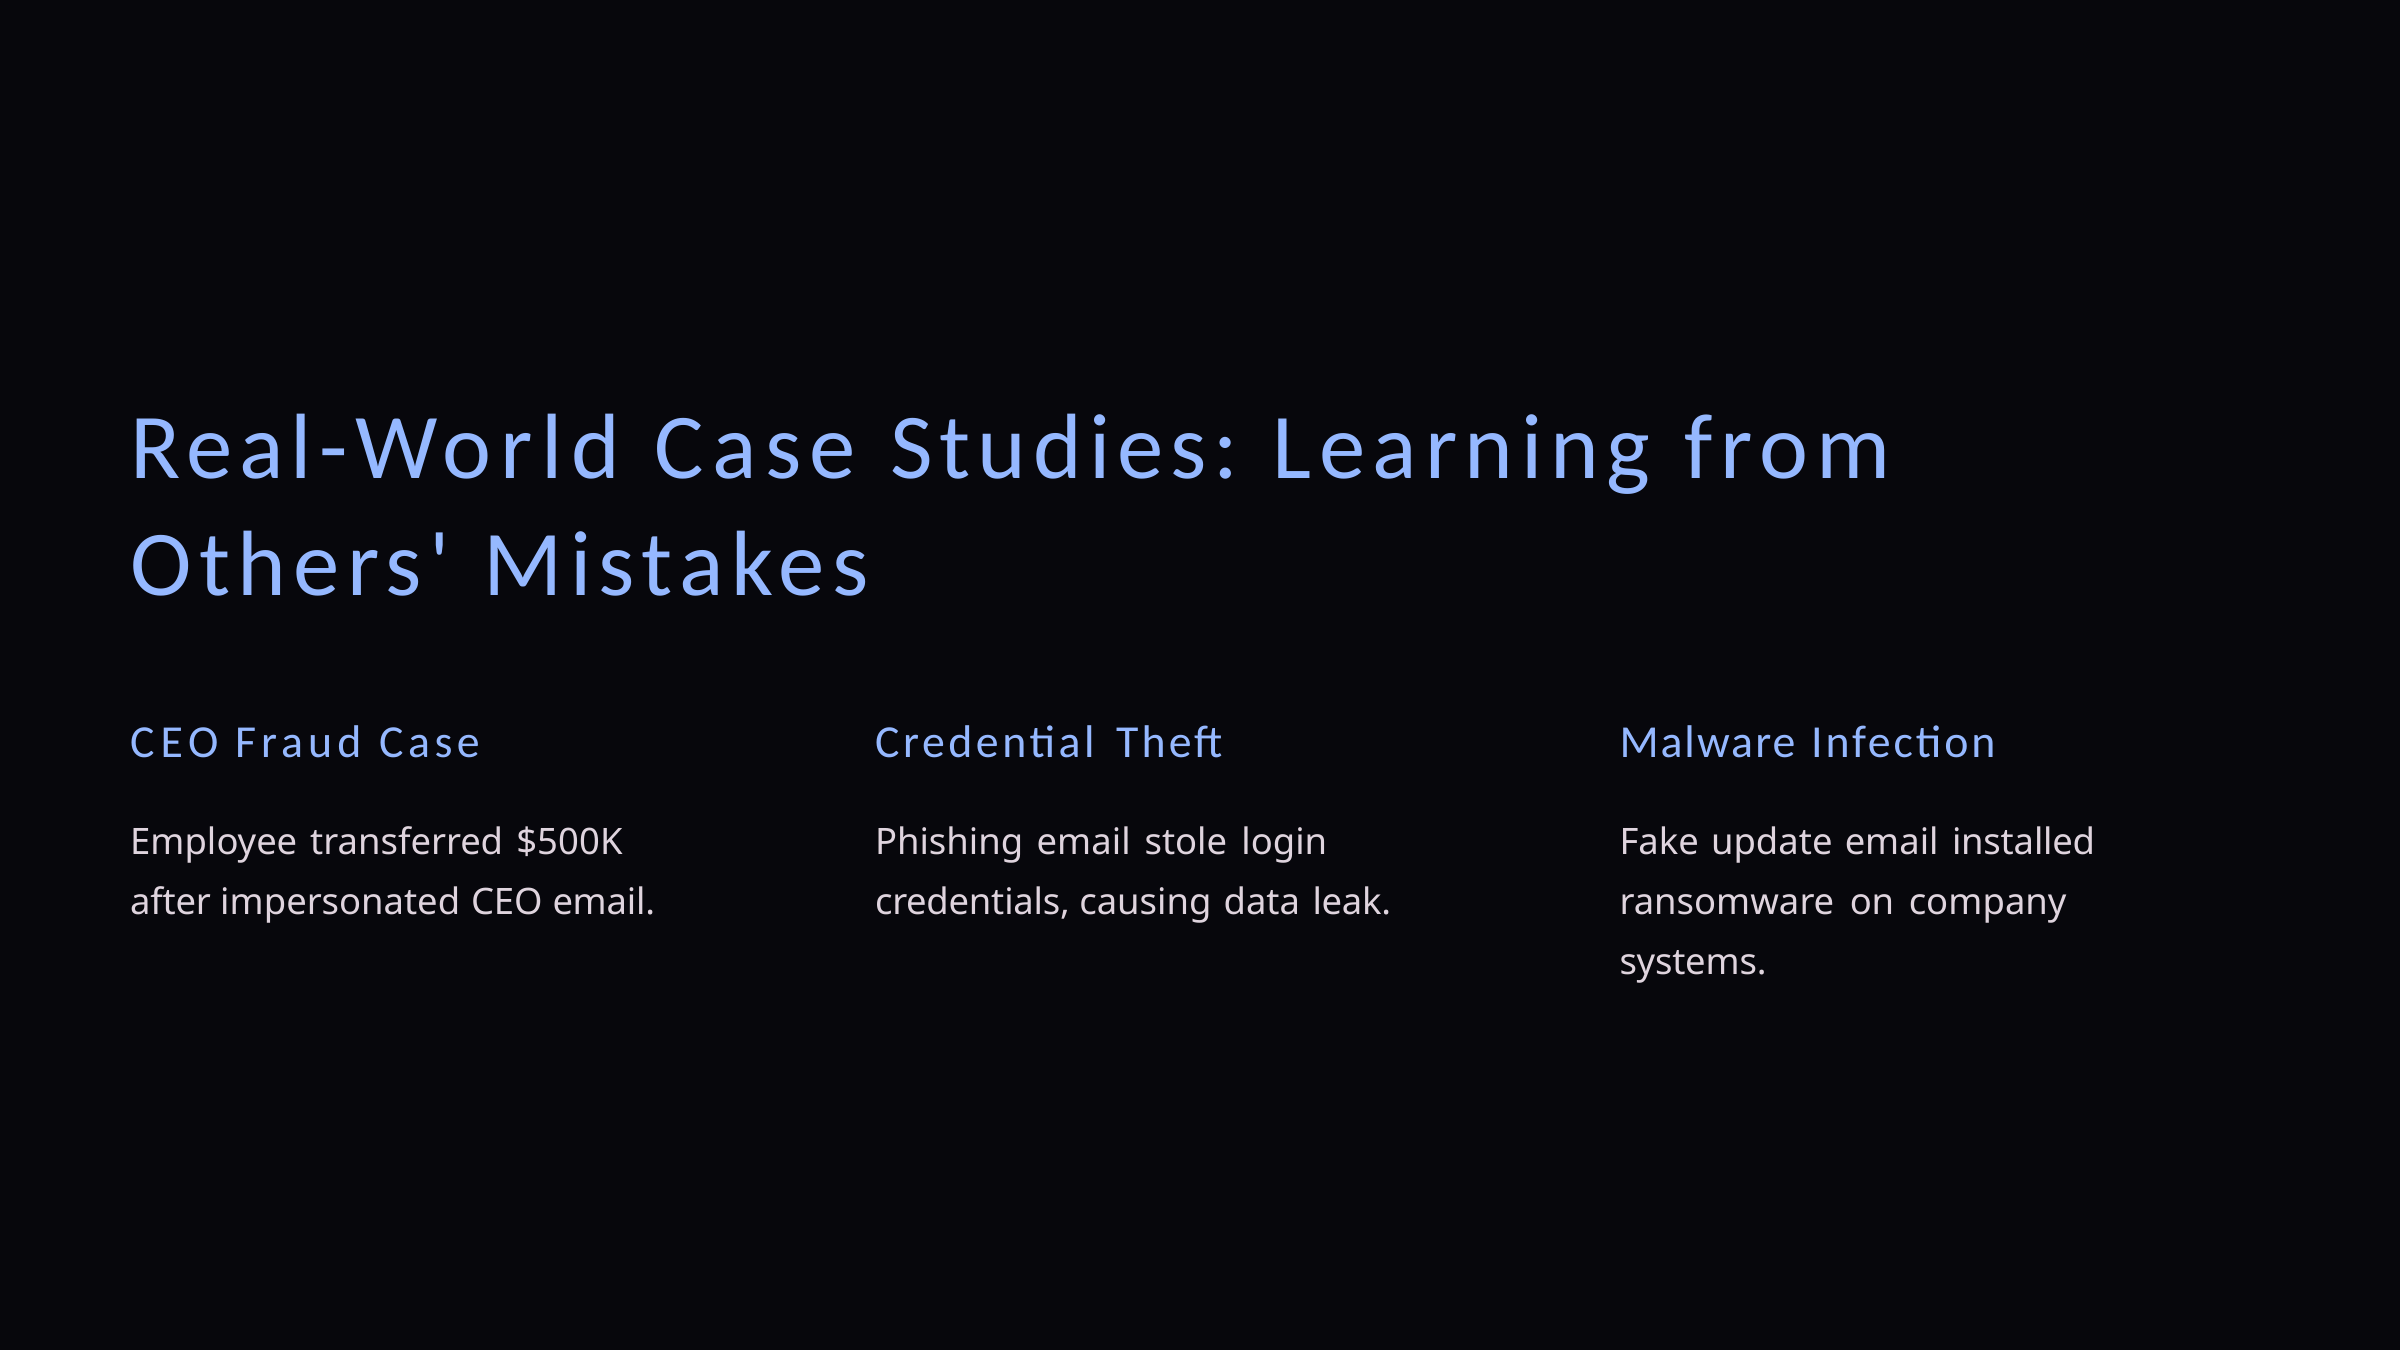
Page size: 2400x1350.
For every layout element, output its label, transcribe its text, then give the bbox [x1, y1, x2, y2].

text_box Malware Infection [1617, 709, 2013, 767]
text_box CEO Fraud Case [128, 709, 493, 767]
text_box Employee transferred $500K after impersonated CEO email. [128, 799, 693, 922]
text_box Phishing email stole login credentials, causing data leak. [872, 799, 1513, 922]
text_box Credential Theft [872, 709, 1243, 767]
text_box Fake update email installed ransomware on company systems. [1617, 799, 2211, 982]
title Real-World Case Studies: Learning from Others' Mistakes [128, 381, 1922, 614]
